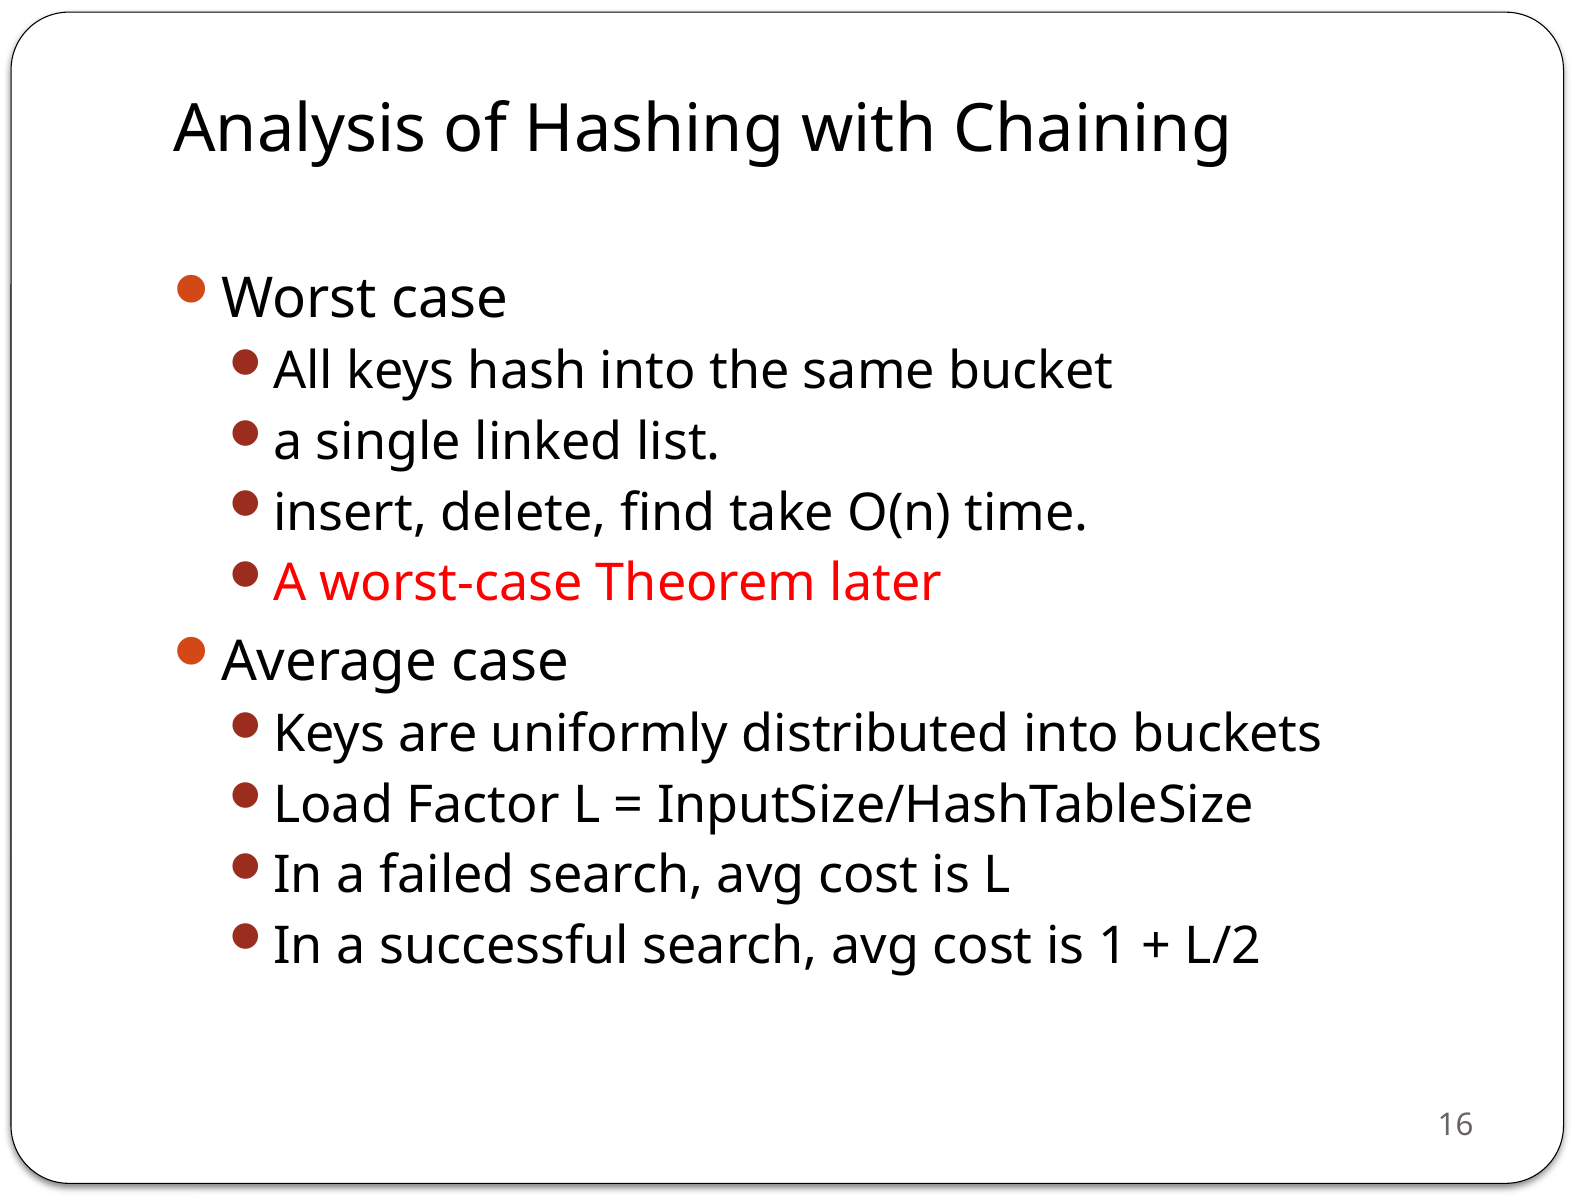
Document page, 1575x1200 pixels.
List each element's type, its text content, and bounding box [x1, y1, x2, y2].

slide_number 15 [1063, 1083, 1490, 1167]
list Worst case All keys hash into the same bucket a single linked list. insert, delete, find take O(n) time. A worst-case Theorem later Average case Keys are uniformly distributed into buckets Load Factor L = InputSize/HashTableSize In a failed search, avg cost is L In a successful search, avg cost is 1 + L/2 [157, 253, 1497, 1054]
title Analysis of Hashing with Chaining [157, 48, 1497, 181]
